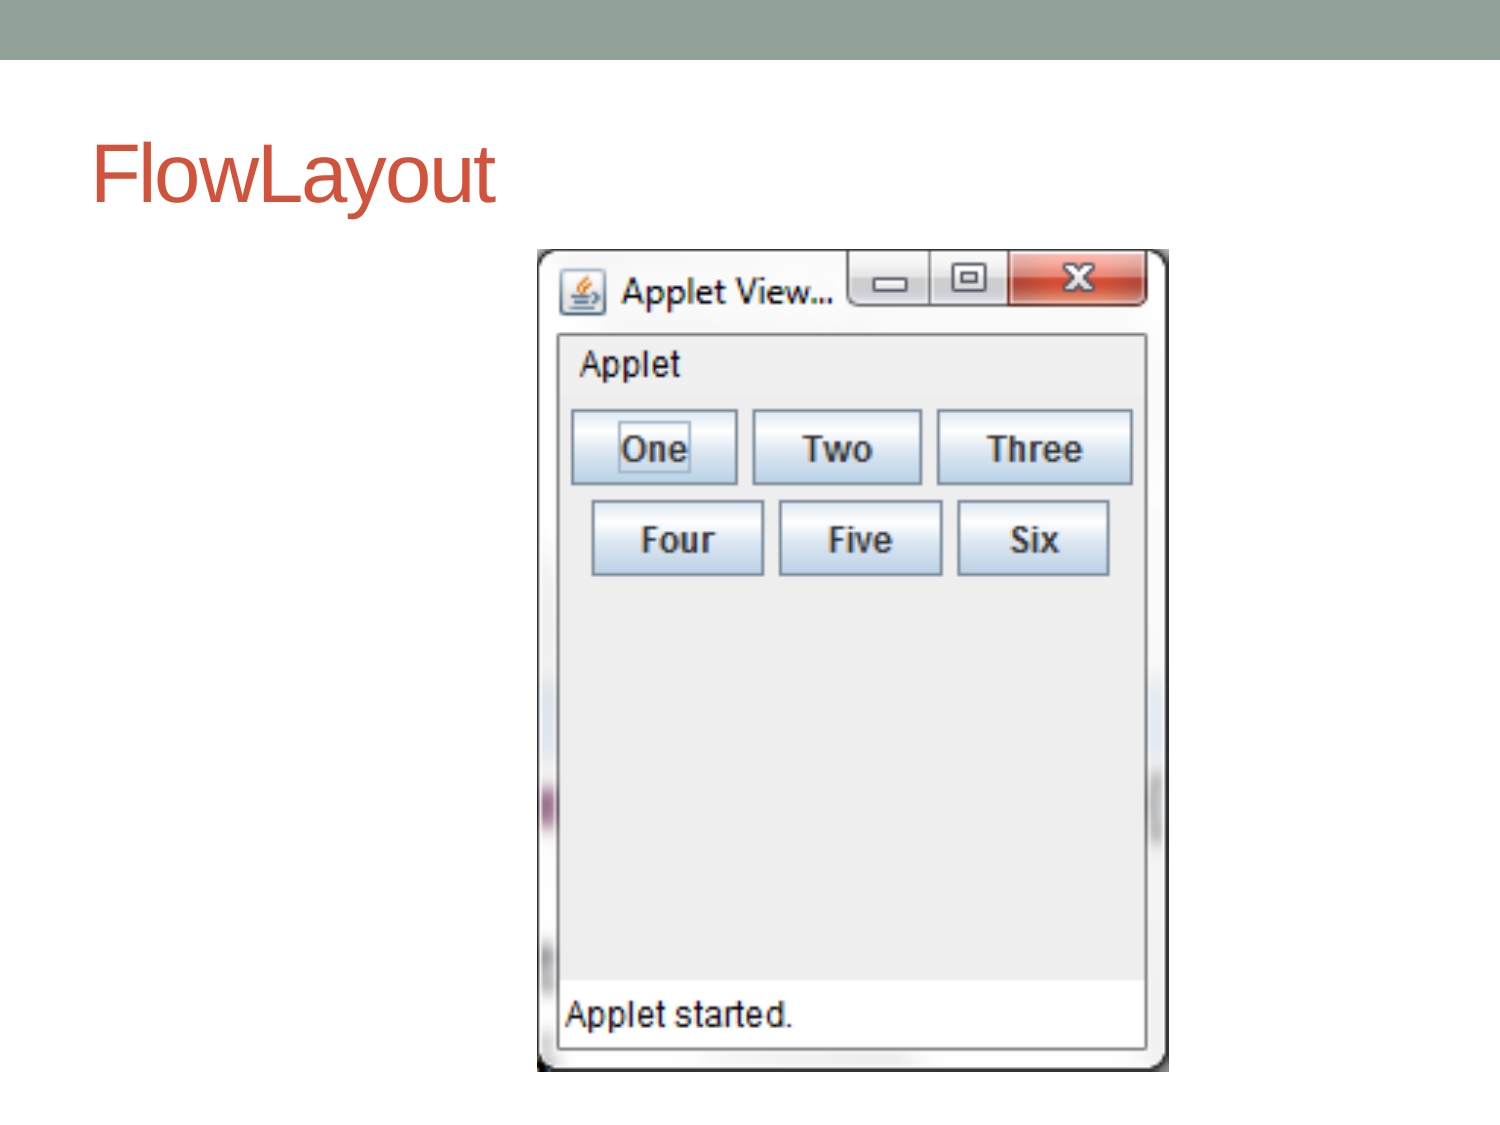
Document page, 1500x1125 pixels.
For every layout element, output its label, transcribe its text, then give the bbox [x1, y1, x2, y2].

picture [537, 249, 1169, 1072]
title FlowLayout [75, 87, 1425, 250]
